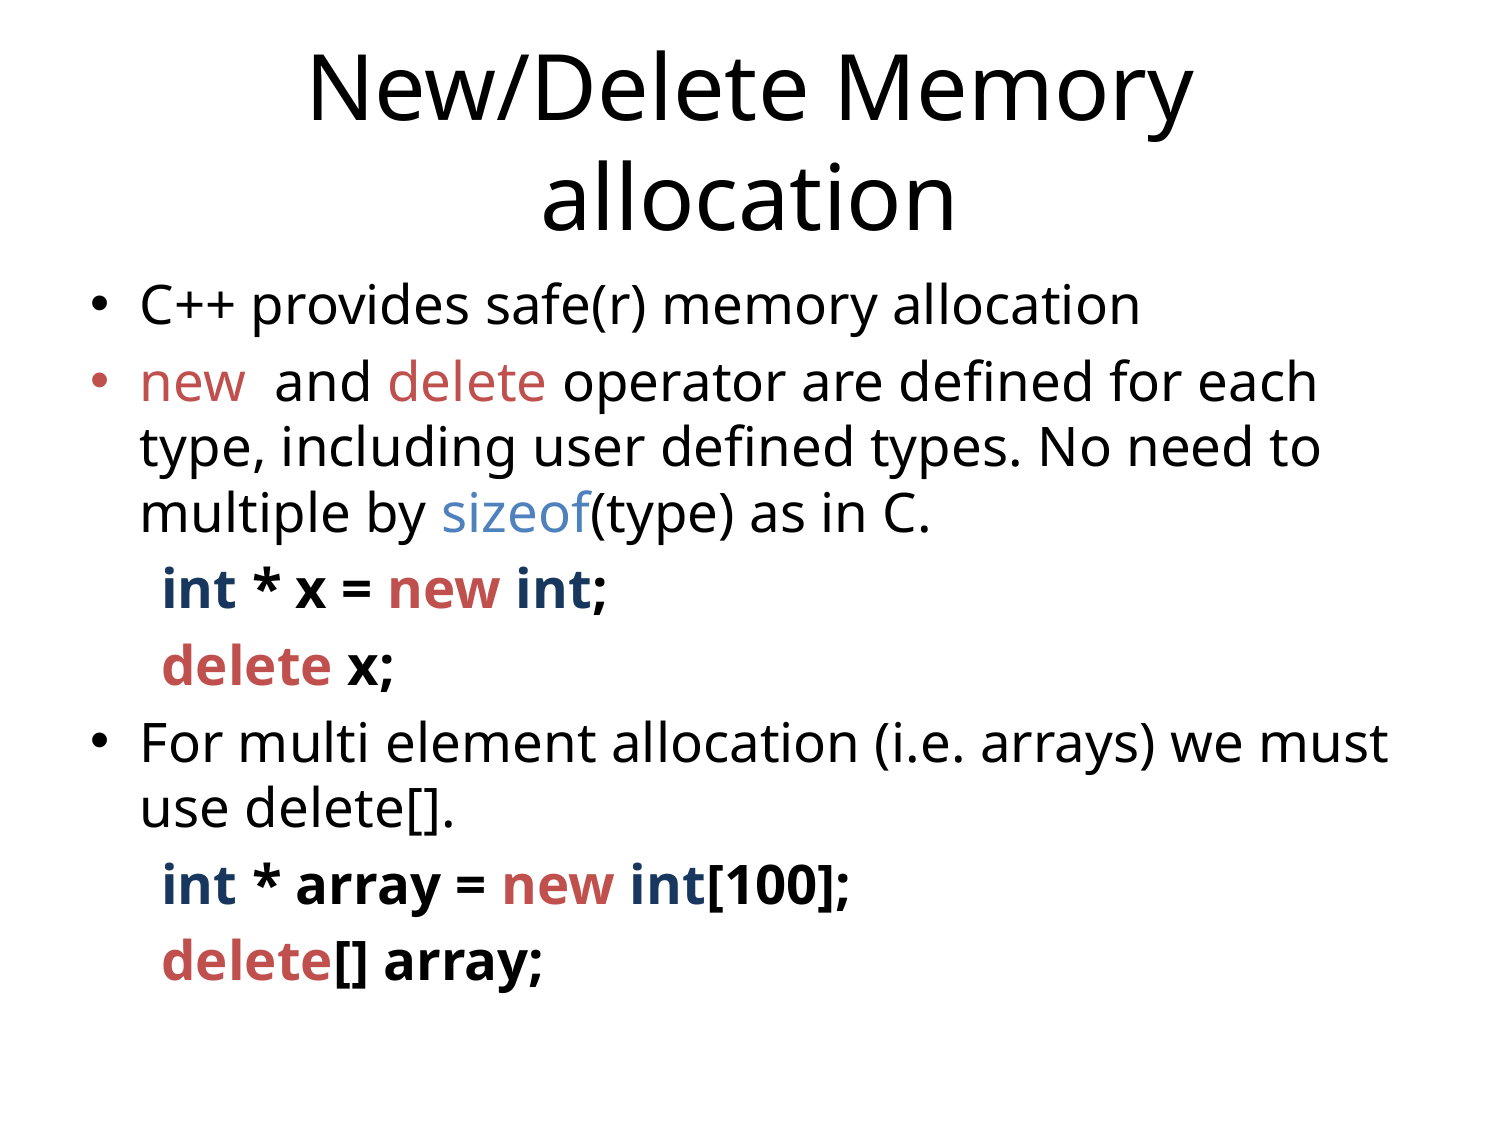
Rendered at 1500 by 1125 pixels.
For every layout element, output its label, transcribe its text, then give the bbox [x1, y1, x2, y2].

list C++ provides safe(r) memory allocation new and delete operator are defined for each type, including user defined types. No need to multiple by sizeof(type) as in C. int * x = new int; delete x; For multi element allocation (i.e. arrays) we must use delete[]. int * array = new int[100]; delete[] array; [75, 262, 1425, 1005]
title New/Delete Memory allocation [75, 45, 1425, 233]
